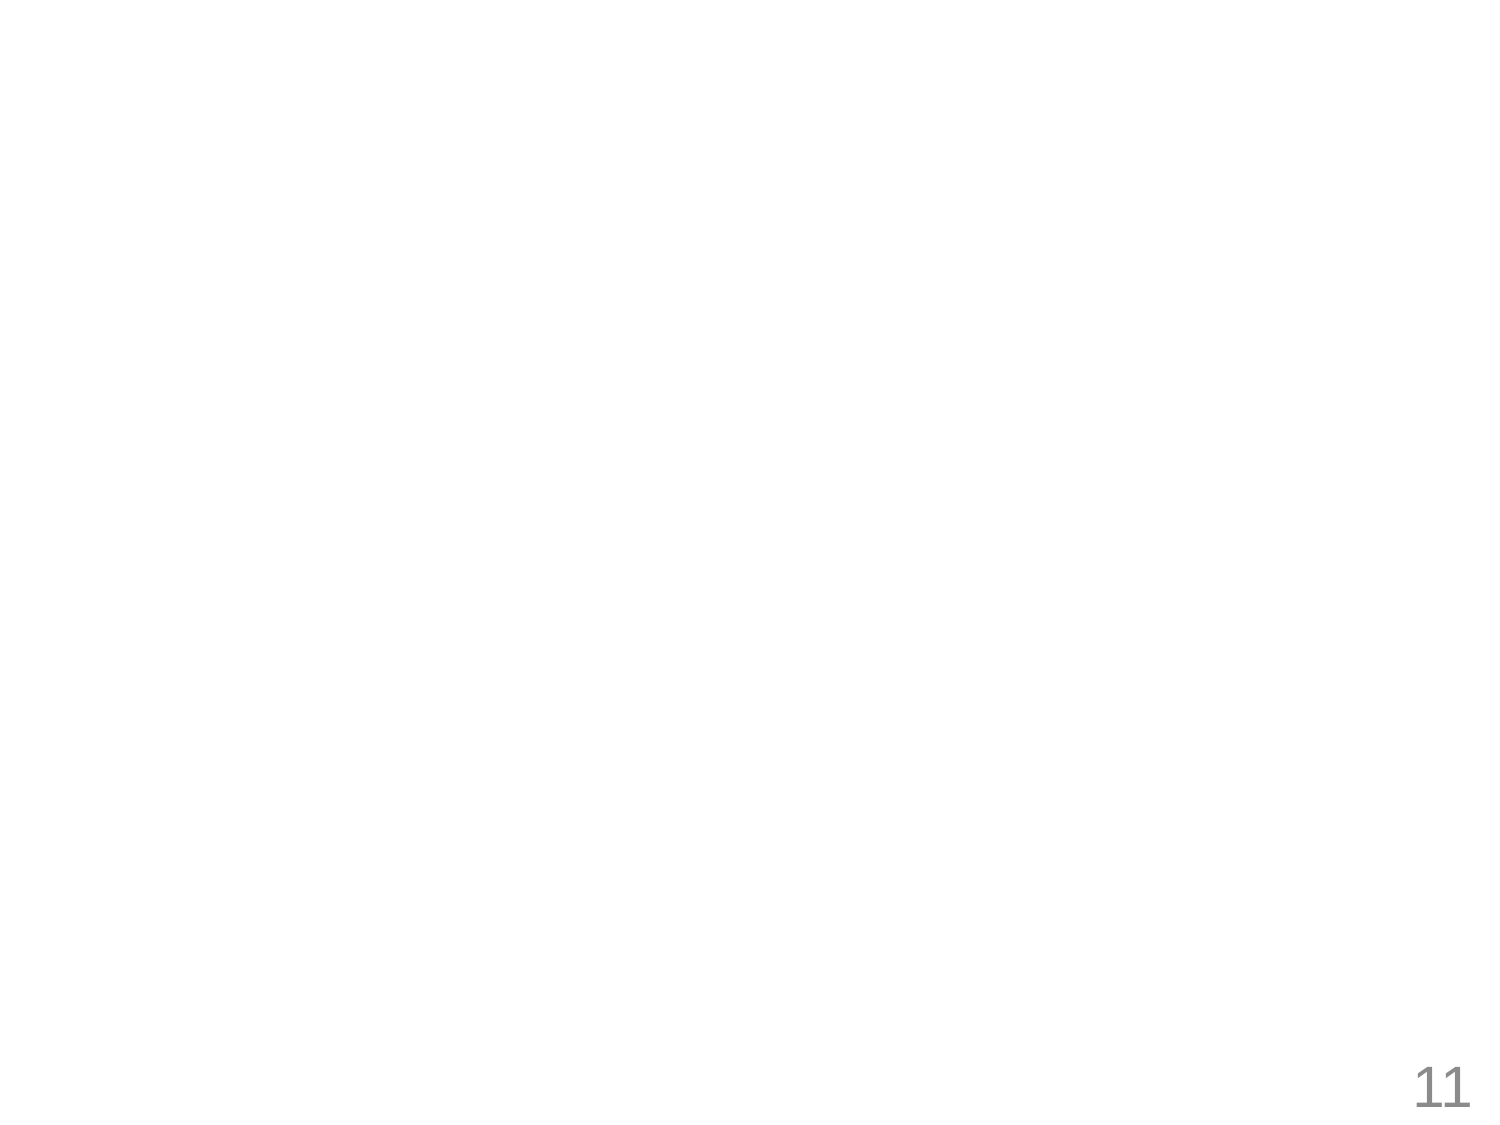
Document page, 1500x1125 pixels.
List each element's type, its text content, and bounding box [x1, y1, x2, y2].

slide_number 11 [1150, 1053, 1488, 1114]
